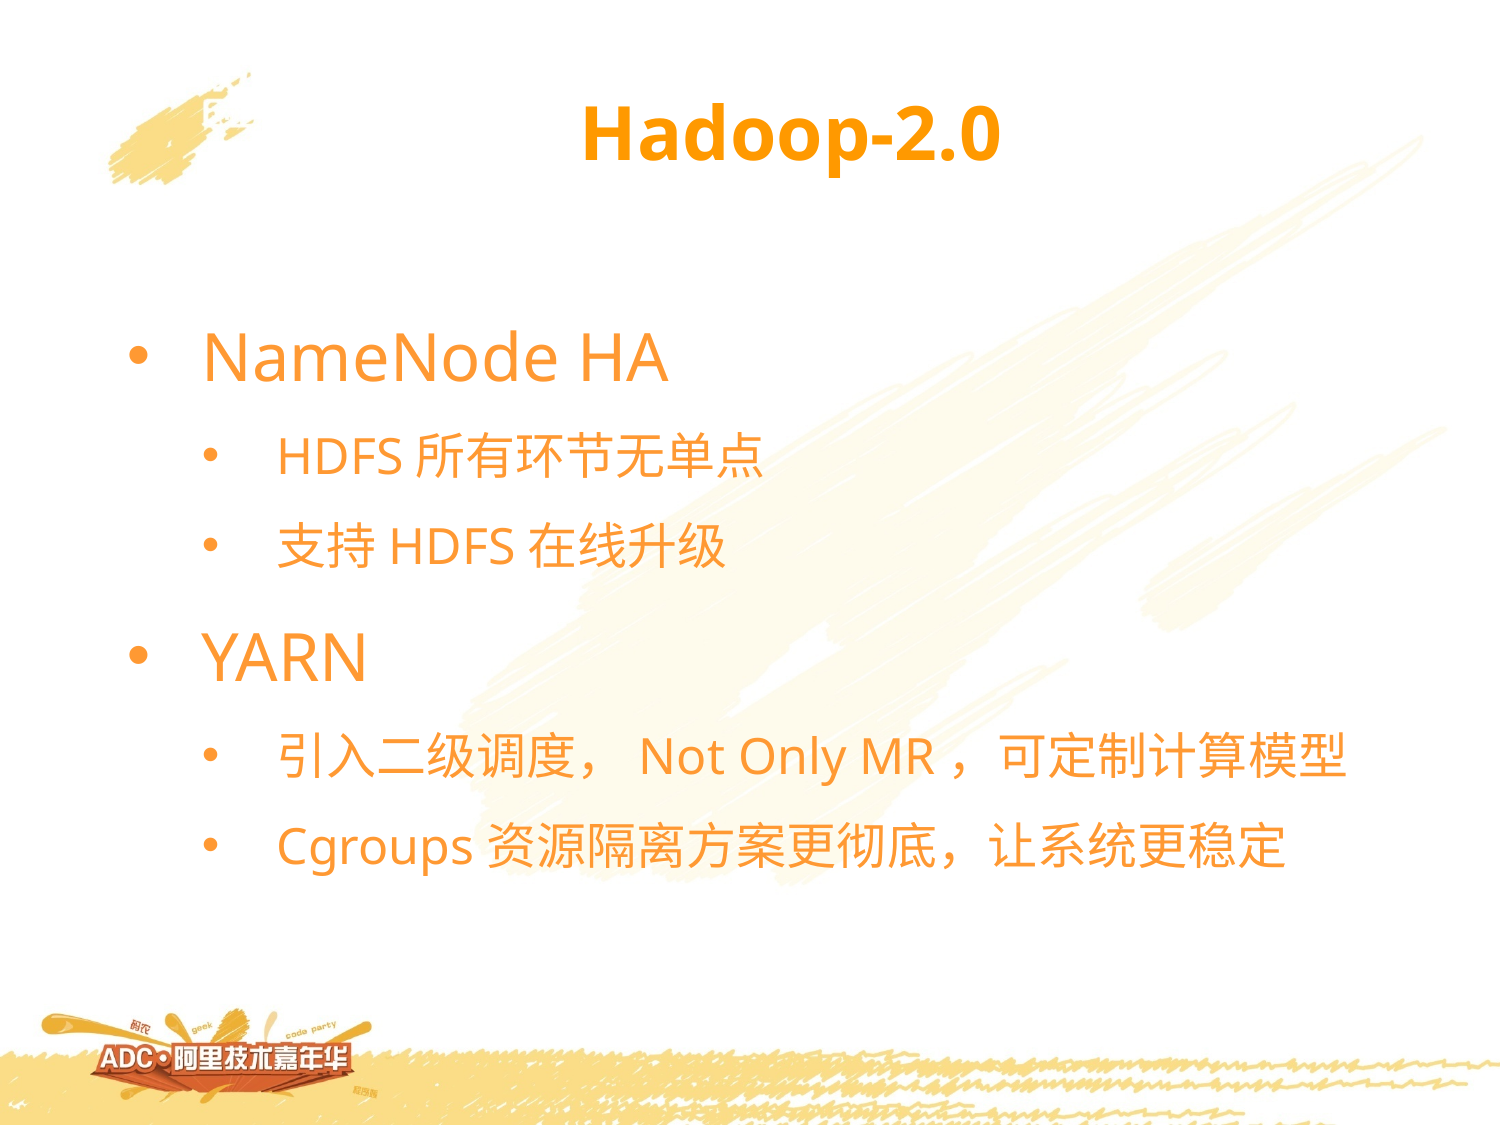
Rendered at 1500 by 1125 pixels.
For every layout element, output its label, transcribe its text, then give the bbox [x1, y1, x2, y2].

picture [0, 0, 1500, 1125]
text_box Hadoop-2.0 [242, 78, 1341, 183]
text_box NameNode HA HDFS所有环节无单点 支持HDFS在线升级 YARN 引入二级调度，Not Only MR，可定制计算模型 Cgroups资源隔离方案更彻底，让系统更稳定 [112, 267, 1376, 972]
